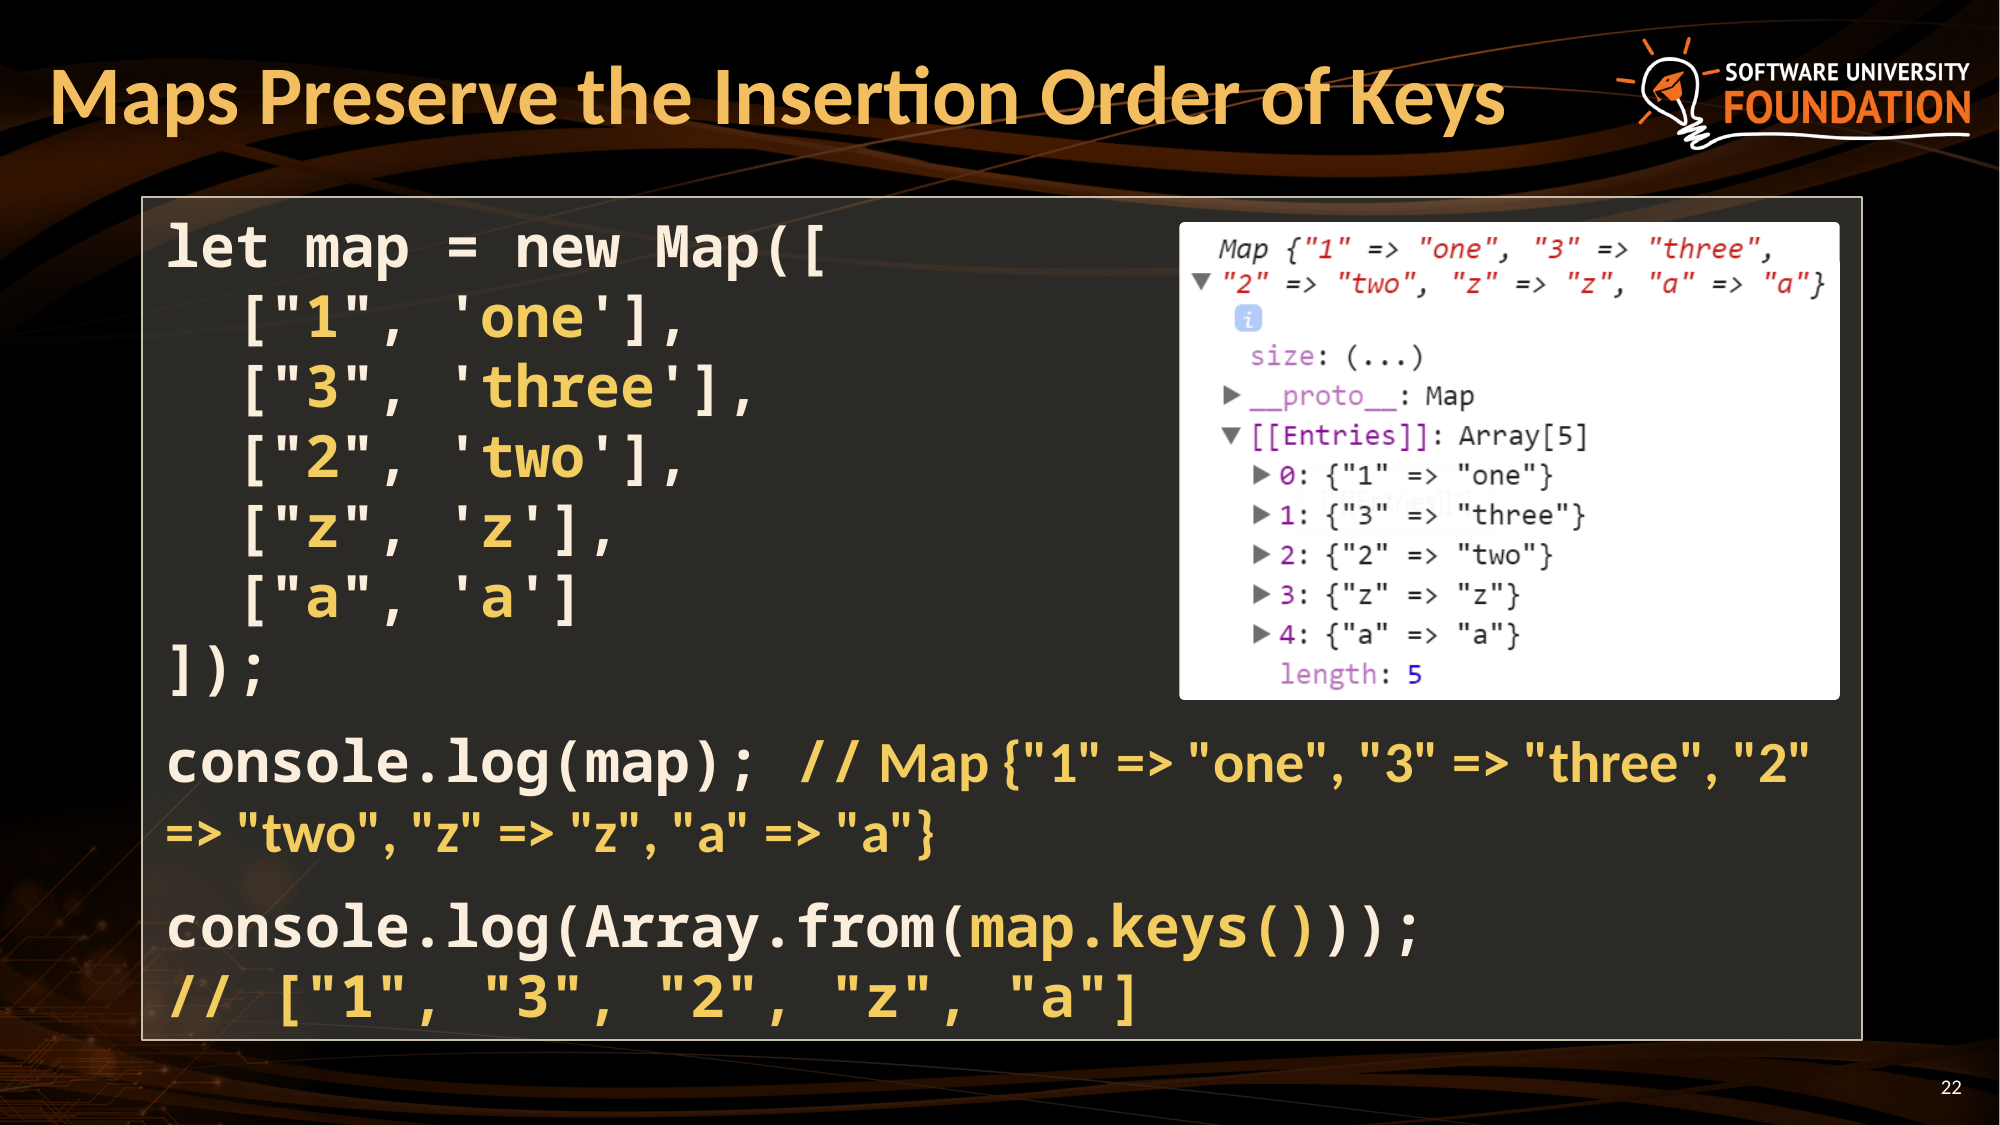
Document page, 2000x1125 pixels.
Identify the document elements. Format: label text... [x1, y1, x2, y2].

text_box let map = new Map([ ["1", 'one'], ["3", 'three'], ["2", 'two'], ["z", 'z'], ["a", 'a'] ]); console.log(map); // Map {"1" => "one", "3" => "three", "2" => "two", "z" => "z", "a" => "a"} console.log(Array.from(map.keys())); // ["1", "3", "2", "z", "a"] [141, 197, 1863, 1041]
picture [0, 0, 2000, 1125]
slide_number 22 [1897, 1070, 1968, 1103]
title Maps Preserve the Insertion Order of Keys [30, 6, 1602, 189]
